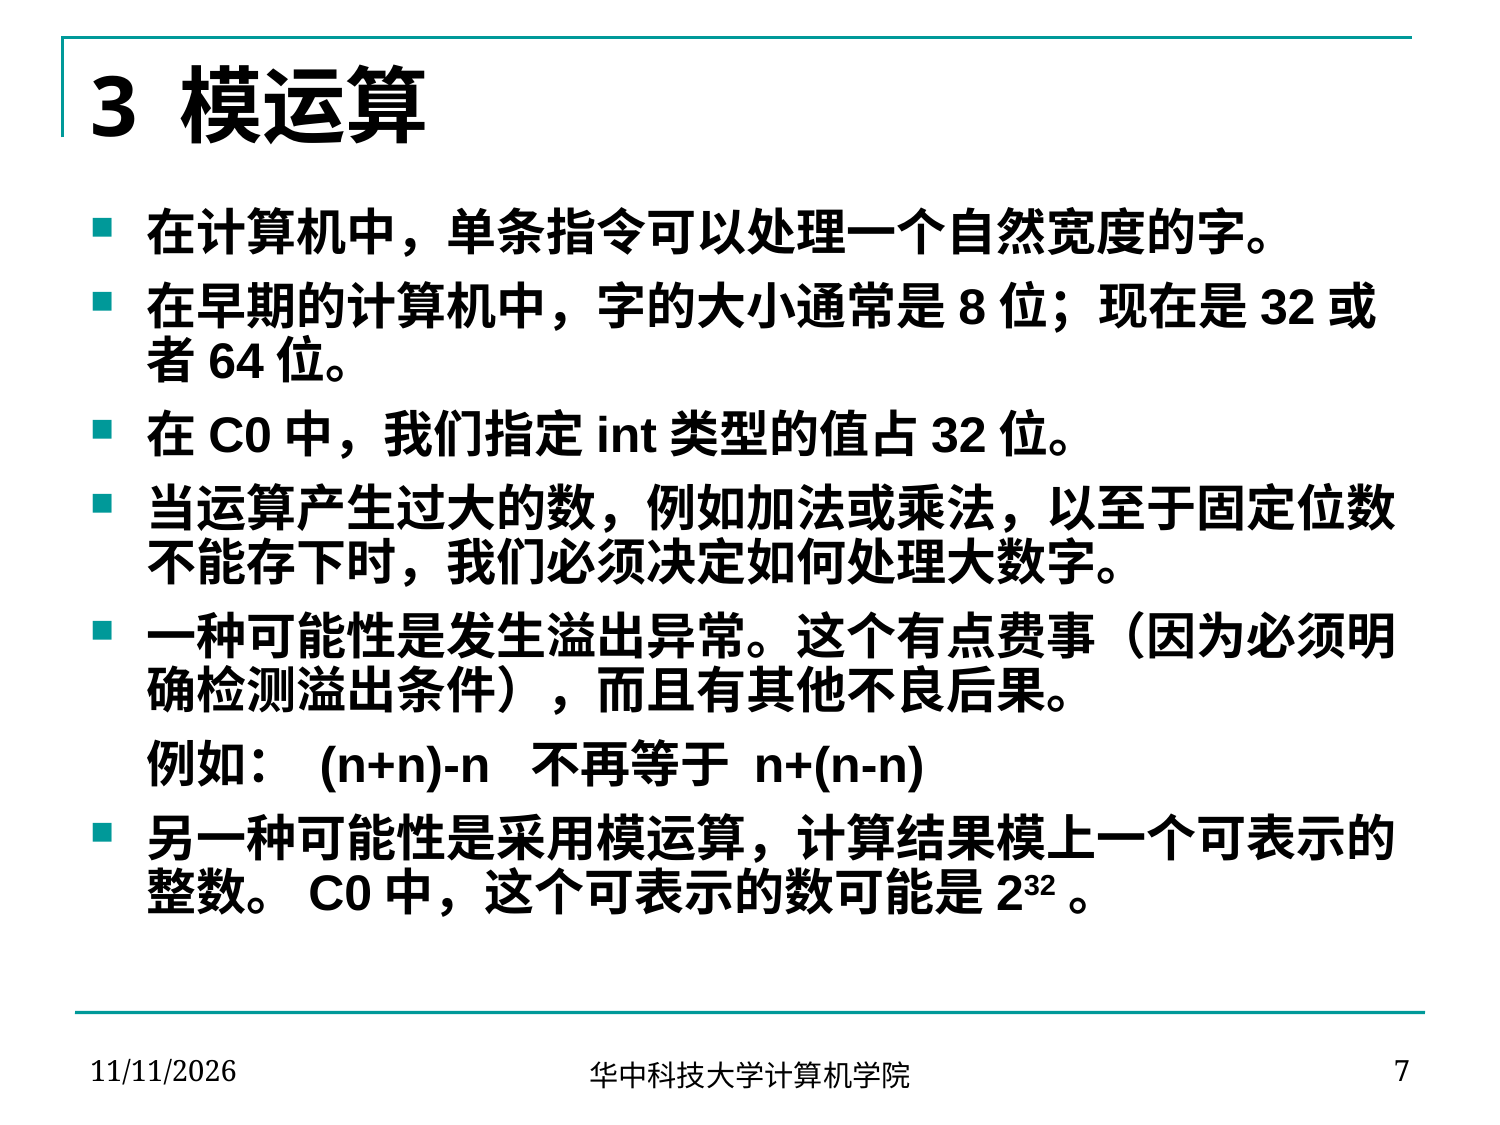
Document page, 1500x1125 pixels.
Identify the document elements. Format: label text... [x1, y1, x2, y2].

list 在计算机中，单条指令可以处理一个自然宽度的字。 在早期的计算机中，字的大小通常是8位；现在是32或者64位。 在C0中，我们指定int类型的值占32位。 当运算产生过大的数，例如加法或乘法，以至于固定位数不能存下时，我们必须决定如何处理大数字。 一种可能性是发生溢出异常。这个有点费事（因为必须明确检测溢出条件），而且有其他不良后果。 例如： (n+n)-n 不再等于 n+(n-n) 另一种可能性是采用模运算，计算结果模上一个可表示的整数。C0中，这个可表示的数可能是232。 [75, 200, 1425, 1006]
slide_number 7 [1074, 1024, 1425, 1100]
title 3 模运算 [75, 45, 1425, 200]
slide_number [75, 1024, 425, 1100]
footer 华中科技大学计算机学院 [512, 1025, 988, 1100]
